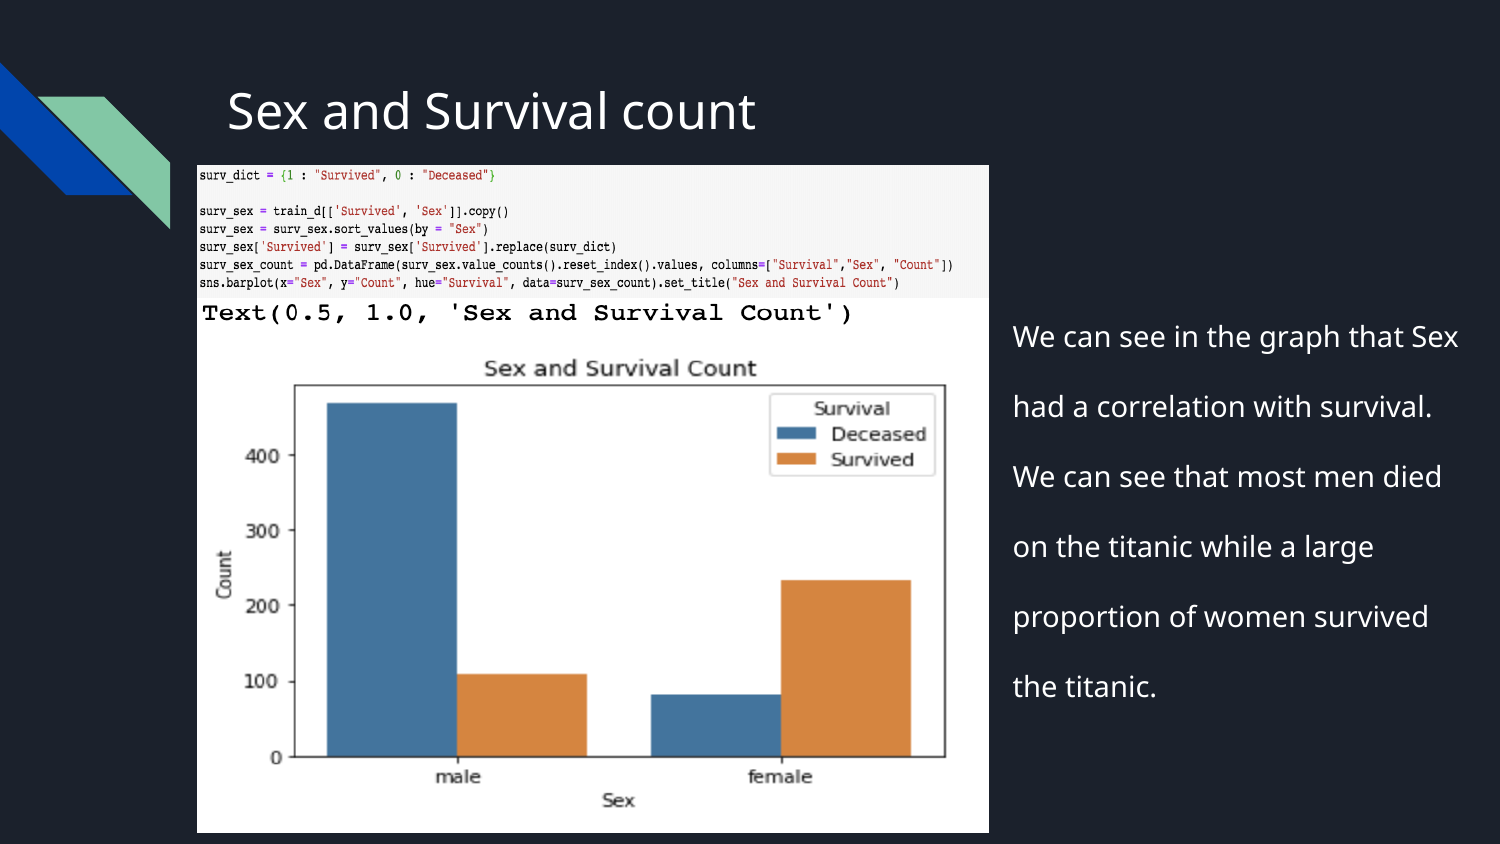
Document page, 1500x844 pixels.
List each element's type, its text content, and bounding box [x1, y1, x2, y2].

text_box We can see in the graph that Sex had a correlation with survival. We can see that most men died on the titanic while a large proportion of women survived the titanic. [997, 268, 1475, 718]
title Sex and Survival count [212, 64, 1368, 215]
picture [197, 164, 989, 833]
